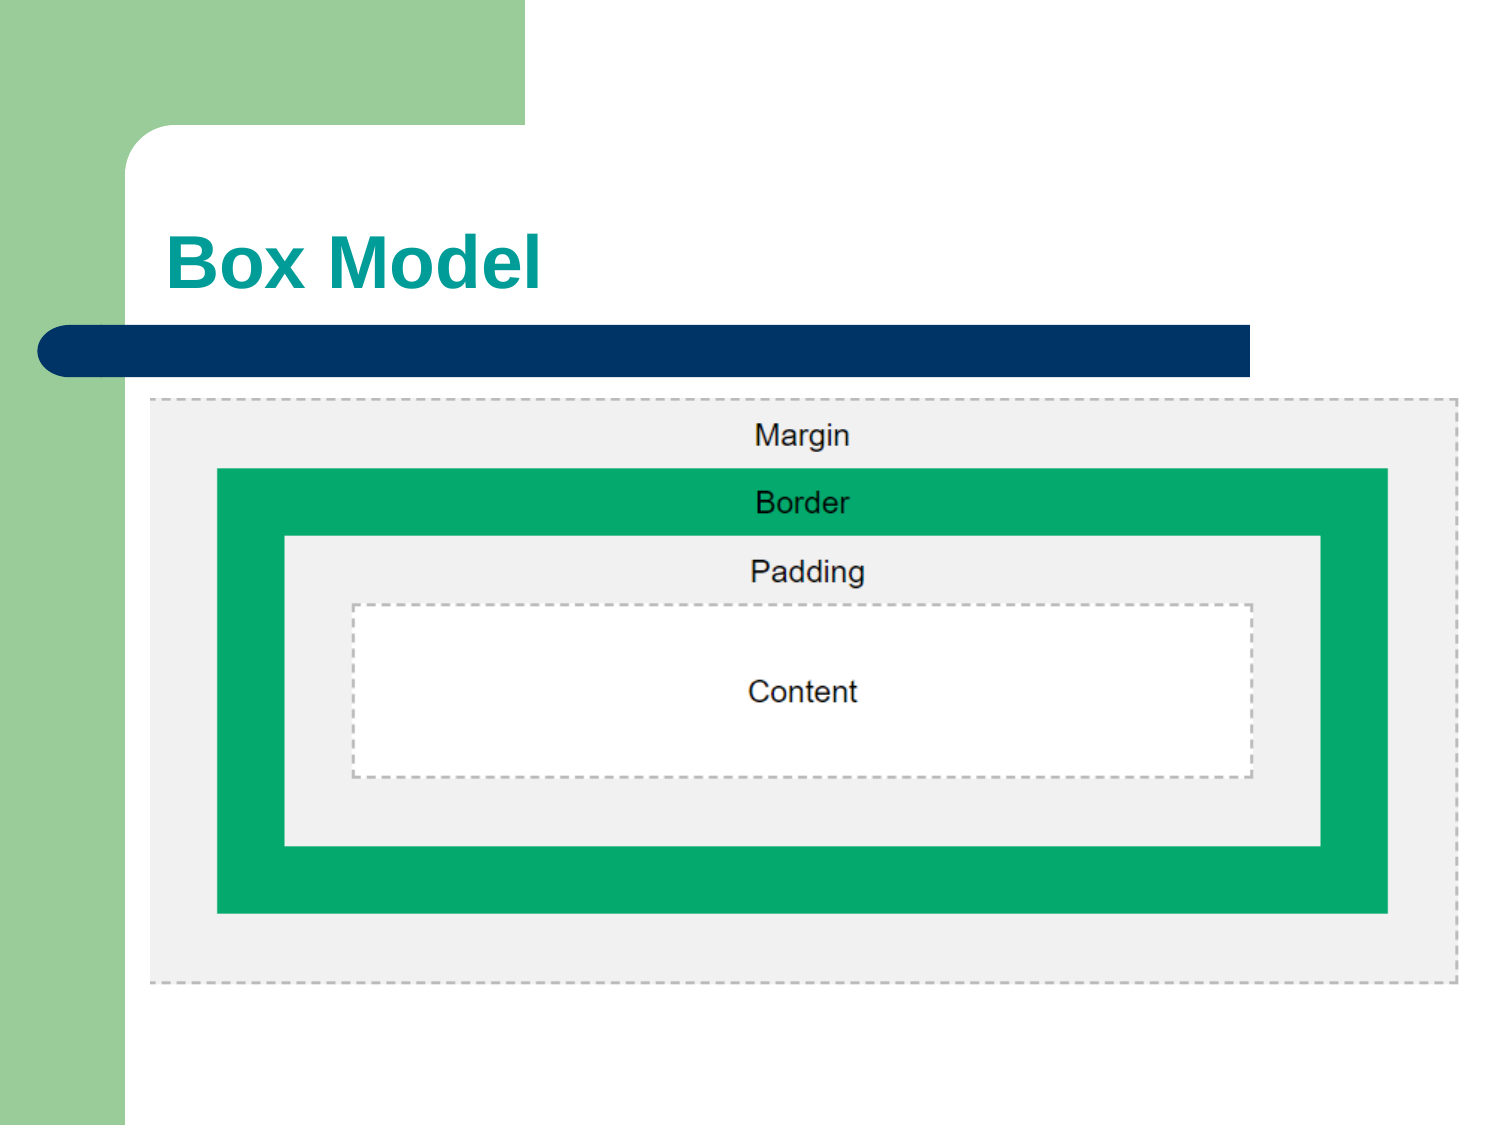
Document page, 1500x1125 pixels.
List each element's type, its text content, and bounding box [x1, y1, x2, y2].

title Box Model [150, 125, 1463, 313]
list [149, 398, 1463, 989]
